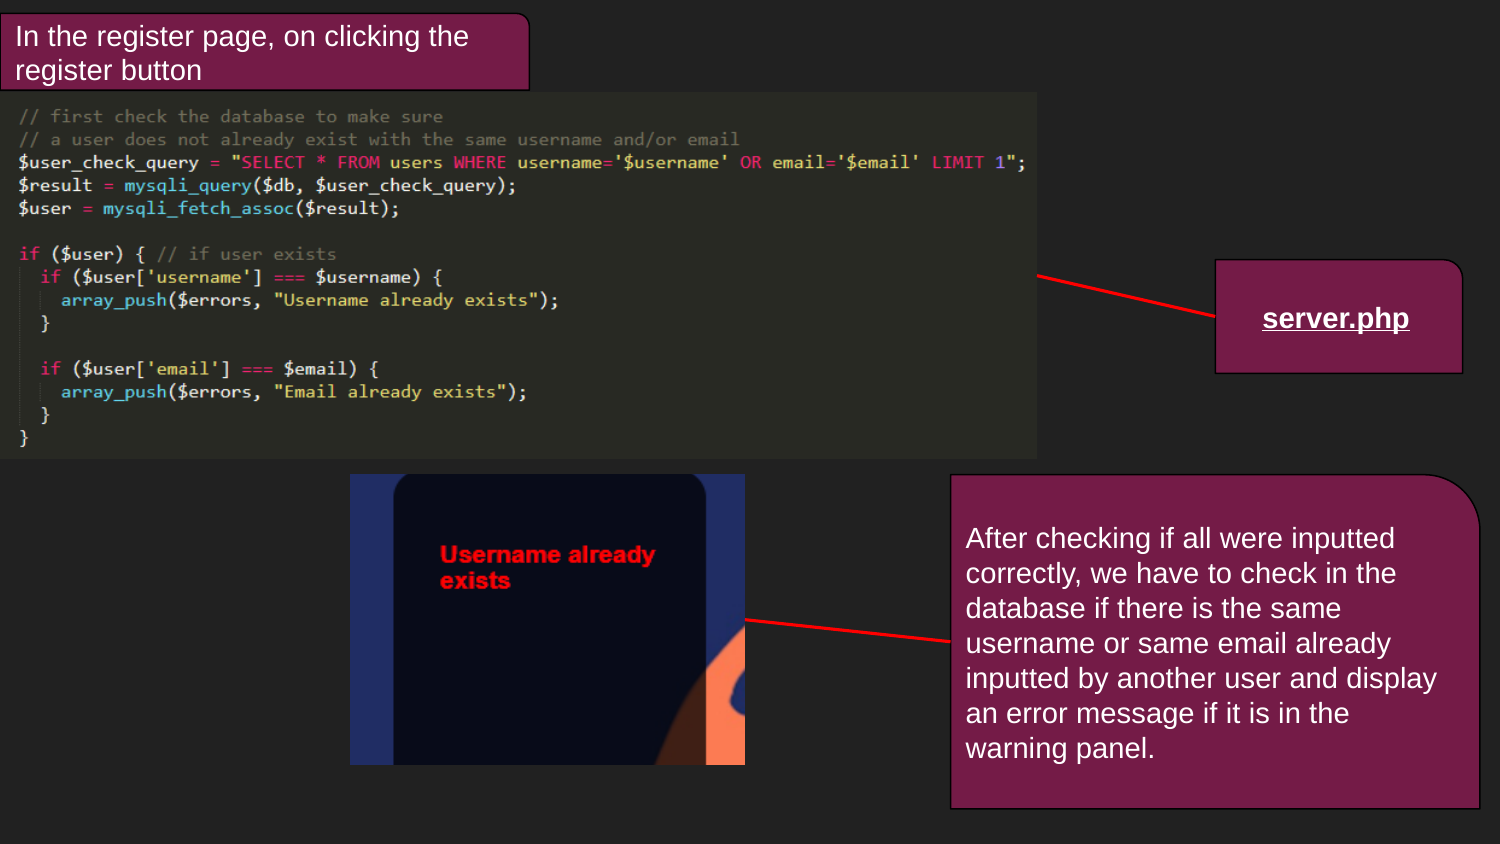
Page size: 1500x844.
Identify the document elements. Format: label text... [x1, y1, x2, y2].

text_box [1036, 275, 1216, 317]
picture [349, 474, 746, 765]
text_box In the register page, on clicking the register button [0, 13, 530, 90]
picture [0, 92, 1038, 459]
text_box server.php [1215, 259, 1463, 374]
text_box After checking if all were inputted correctly, we have to check in the database if there is the same username or same email already inputted by another user and display an error message if it is in the warning panel. [950, 474, 1480, 809]
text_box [744, 619, 951, 643]
